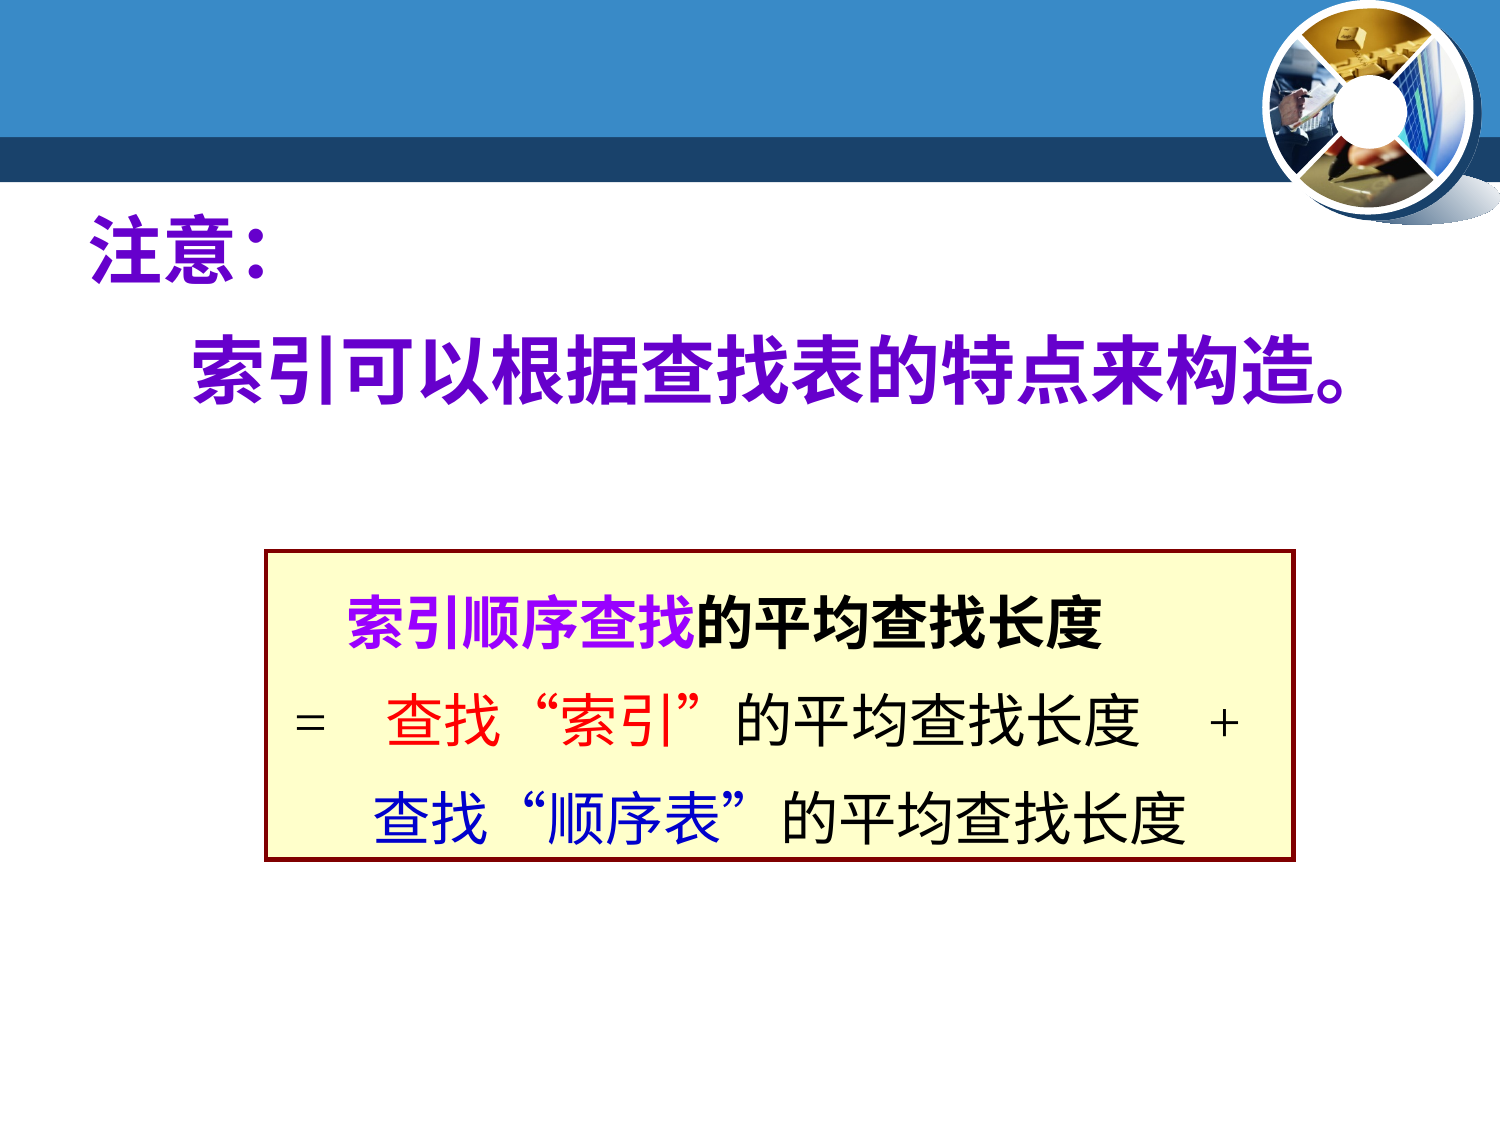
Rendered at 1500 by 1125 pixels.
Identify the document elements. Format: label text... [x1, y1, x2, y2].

picture [1301, 8, 1432, 82]
picture [1393, 38, 1466, 177]
picture [1269, 39, 1343, 174]
picture [1299, 136, 1434, 200]
text_box 注意： 索引可以根据查找表的特点来构造。 [72, 196, 1405, 422]
text_box 索引顺序查找的平均查找长度 = 查找“索引”的平均查找长度 + 查找“顺序表”的平均查找长度 [265, 550, 1294, 860]
